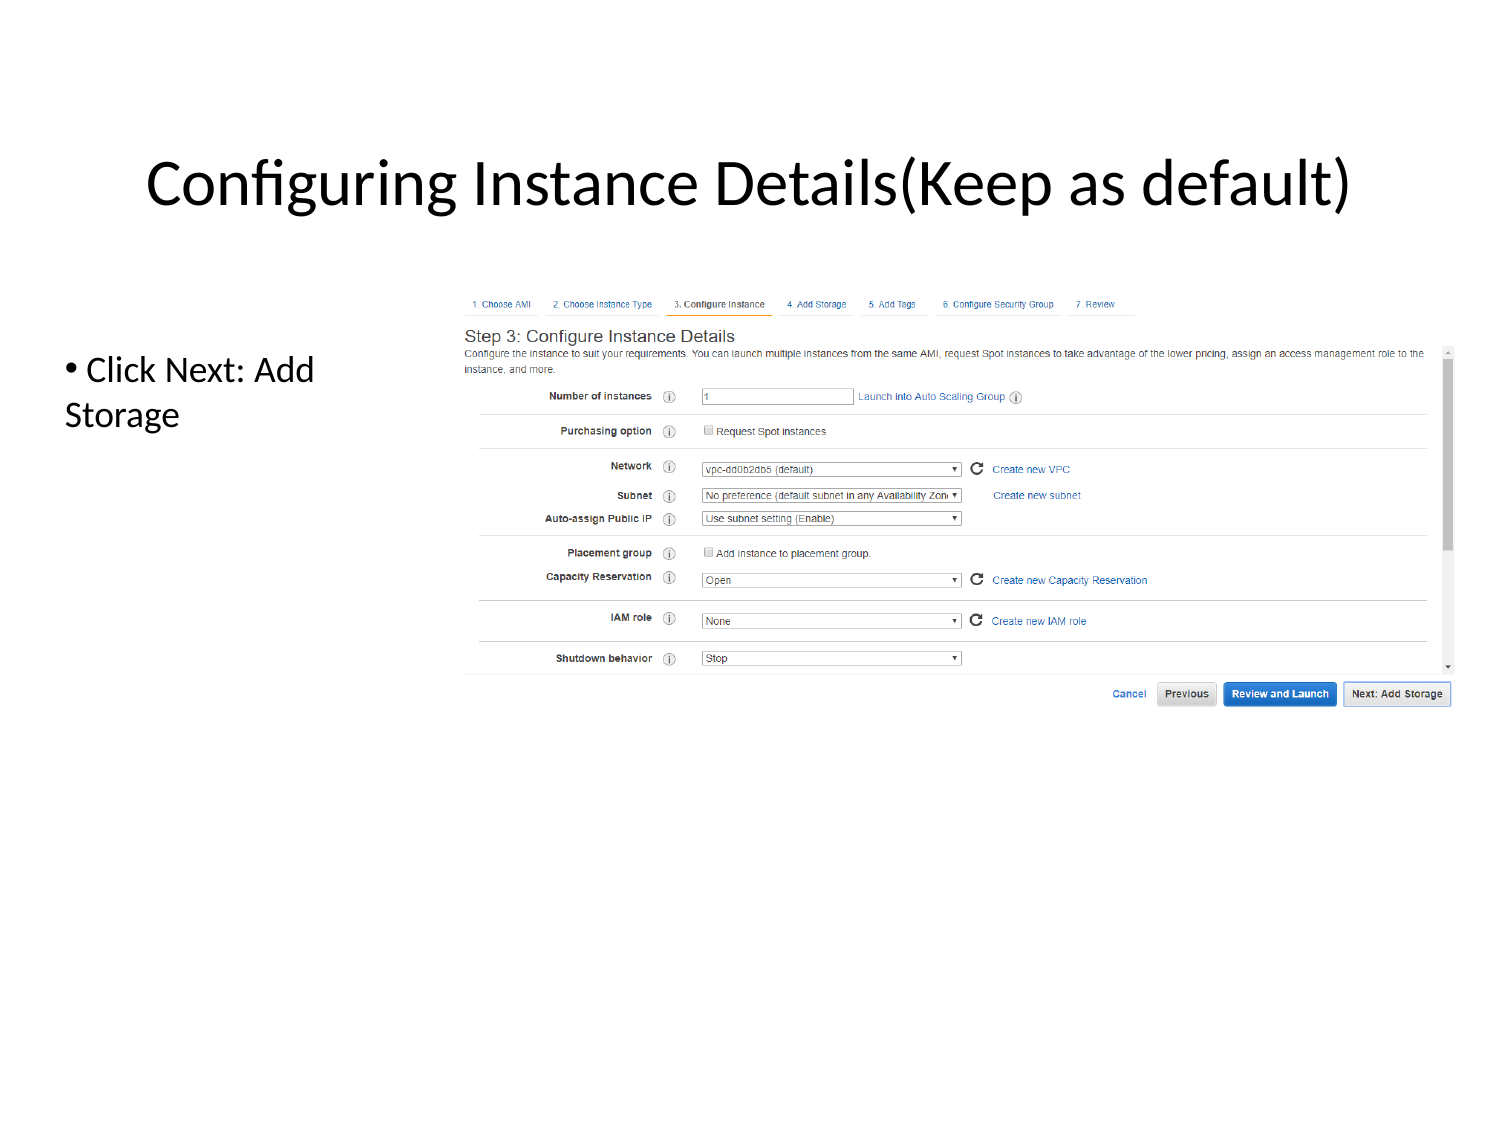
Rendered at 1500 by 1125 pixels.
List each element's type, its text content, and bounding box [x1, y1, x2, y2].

title Configuring Instance Details(Keep as default) [75, 45, 1425, 233]
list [449, 287, 1463, 719]
text_box Click Next: Add Storage [49, 337, 350, 443]
